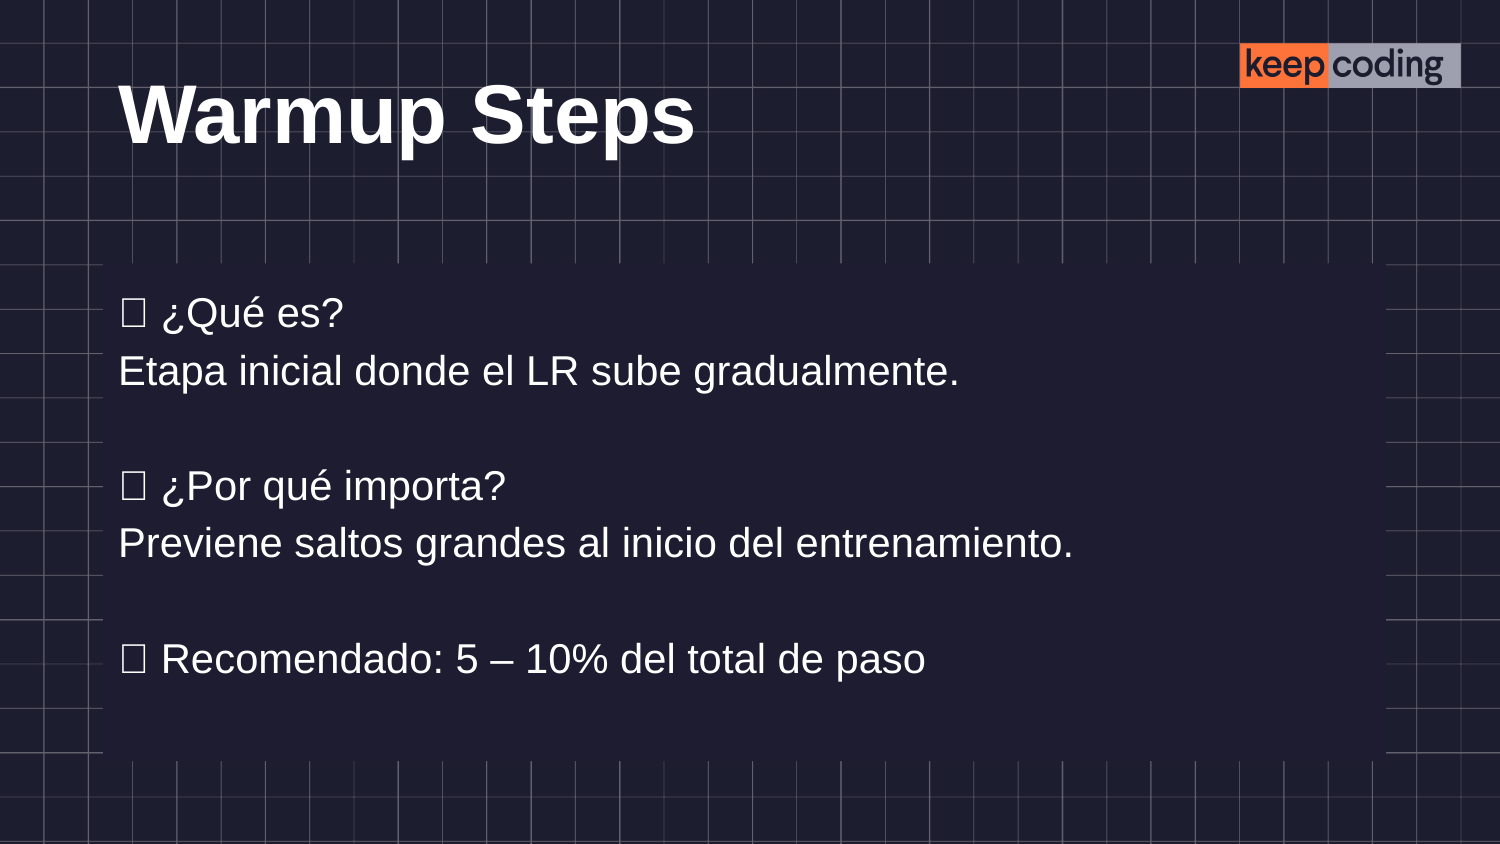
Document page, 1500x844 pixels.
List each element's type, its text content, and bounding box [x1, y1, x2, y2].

title Warmup Steps [103, 45, 1225, 209]
list 📌 ¿Qué es? Etapa inicial donde el LR sube gradualmente. 🎯 ¿Por qué importa? Previene saltos grandes al inicio del entrenamiento. ✅ Recomendado: 5 – 10% del total de paso [103, 263, 1386, 762]
picture [1240, 43, 1461, 88]
